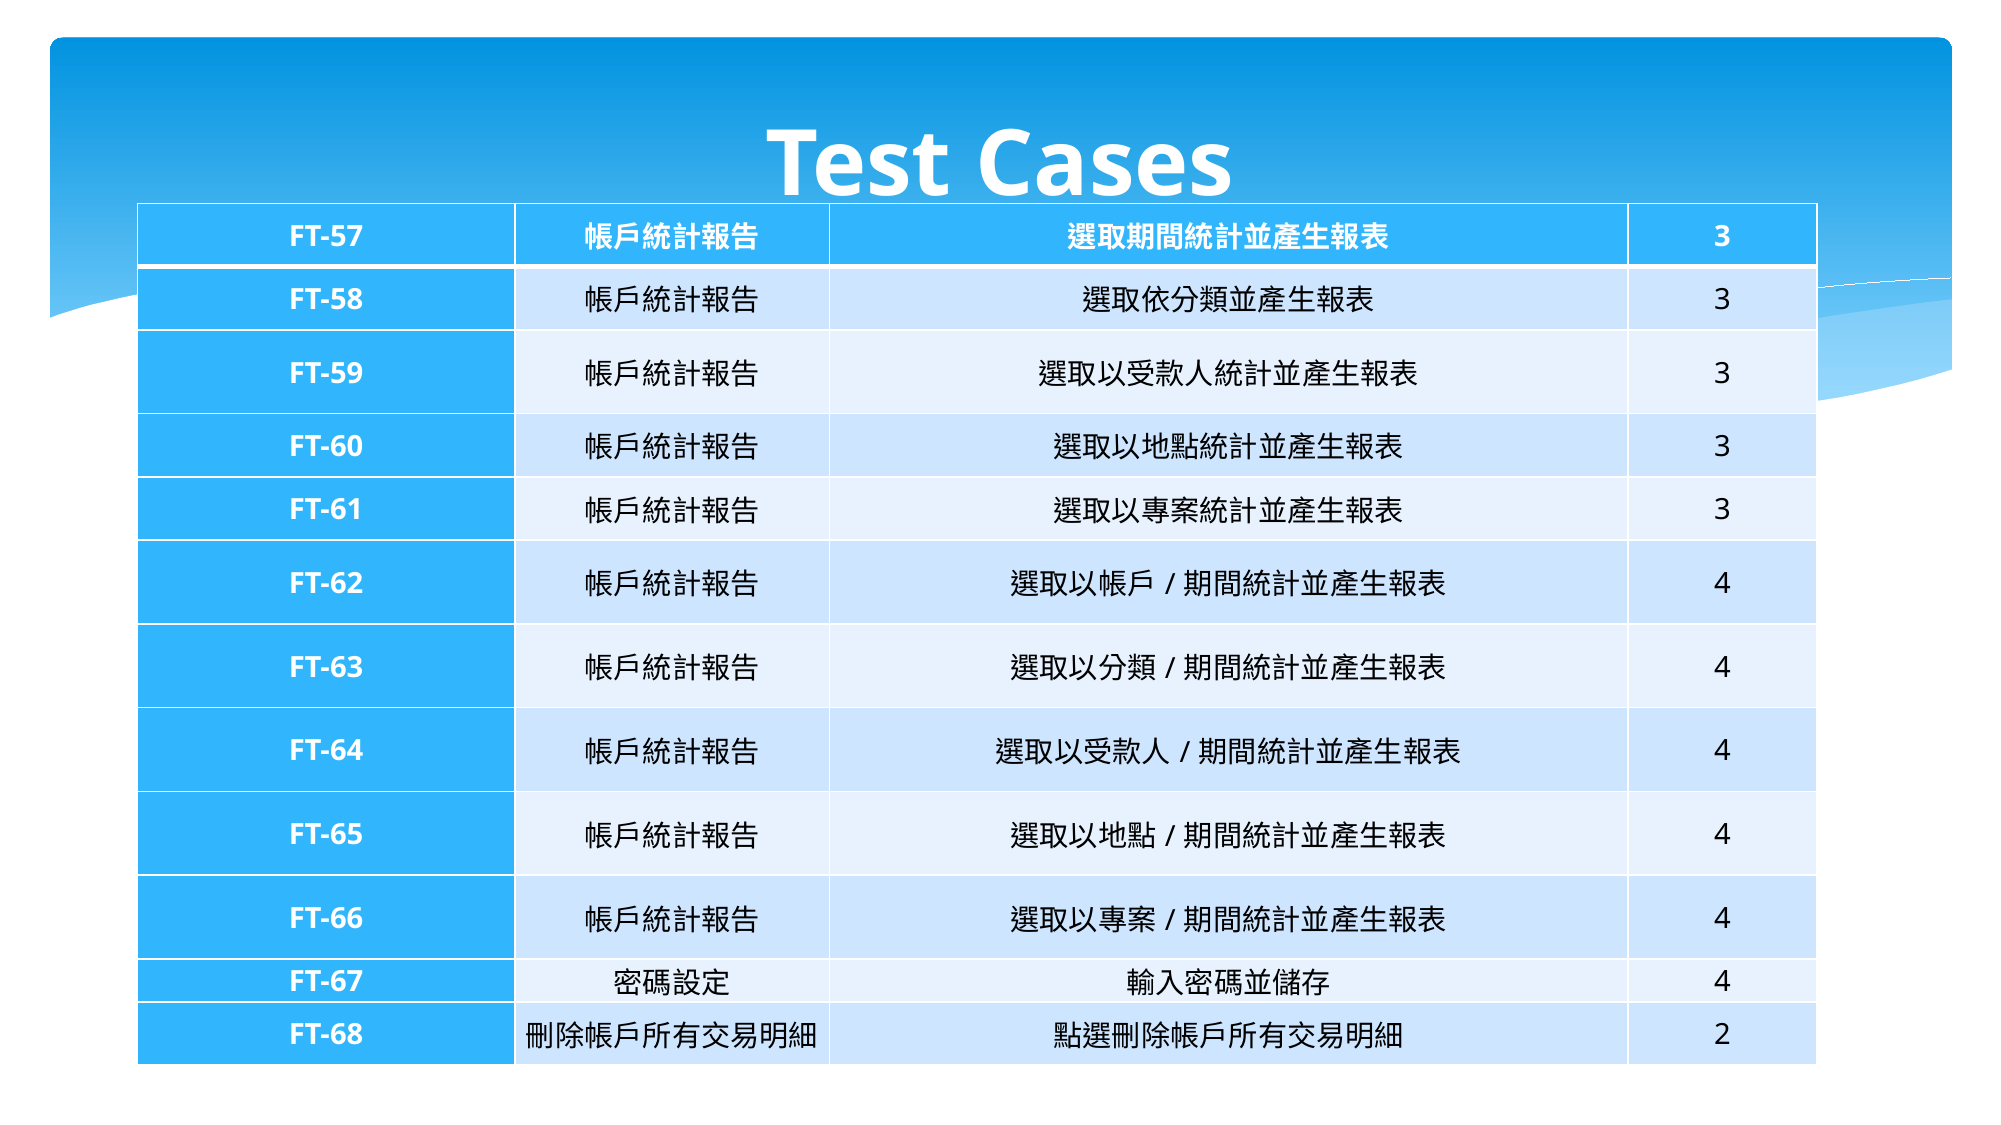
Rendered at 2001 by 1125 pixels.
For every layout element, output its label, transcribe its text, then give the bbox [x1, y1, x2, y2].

table_cell 3 [1629, 331, 1816, 413]
table_cell 4 [1629, 541, 1816, 623]
table_cell 選取以分類/期間統計並產生報表 [830, 625, 1627, 707]
table_cell 3 [1629, 269, 1816, 329]
table_cell 點選刪除帳戶所有交易明細 [830, 1003, 1627, 1064]
table_cell 輸入密碼並儲存 [830, 960, 1627, 1001]
table_cell 2 [1629, 1003, 1816, 1064]
table_cell 選取以帳戶/期間統計並產生報表 [830, 541, 1627, 623]
table_cell 選取以專案/期間統計並產生報表 [830, 876, 1627, 958]
table_cell FT-60 [138, 414, 514, 476]
table_cell 密碼設定 [516, 960, 829, 1001]
table_cell FT-58 [138, 269, 514, 329]
table_cell FT-64 [138, 708, 514, 791]
table_cell 選取以地點/期間統計並產生報表 [830, 792, 1627, 874]
table_cell FT-61 [138, 478, 514, 539]
table_cell 帳戶統計報告 [516, 414, 829, 476]
table_cell FT-63 [138, 625, 514, 707]
table_cell FT-68 [138, 1003, 514, 1064]
table_cell 帳戶統計報告 [516, 331, 829, 413]
table_cell 帳戶統計報告 [516, 792, 829, 874]
table_cell FT-59 [138, 331, 514, 413]
table_cell 選取以地點統計並產生報表 [830, 414, 1627, 476]
table_cell FT-67 [138, 960, 514, 1001]
table_cell 帳戶統計報告 [516, 478, 829, 539]
table_cell 帳戶統計報告 [516, 269, 829, 329]
table_cell FT-65 [138, 792, 514, 874]
table_cell 選取以受款人統計並產生報表 [830, 331, 1627, 413]
table_cell 帳戶統計報告 [516, 541, 829, 623]
table_cell 4 [1629, 792, 1816, 874]
table_cell 帳戶統計報告 [516, 708, 829, 791]
table_cell 4 [1629, 708, 1816, 791]
table_cell 4 [1629, 625, 1816, 707]
table_cell 選取以受款人/期間統計並產生報表 [830, 708, 1627, 791]
table_cell 選取依分類並產生報表 [830, 269, 1627, 329]
table_cell 選取以專案統計並產生報表 [830, 478, 1627, 539]
table_cell 刪除帳戶所有交易明細 [516, 1003, 829, 1064]
table_cell FT-62 [138, 541, 514, 623]
table_cell 3 [1629, 414, 1816, 476]
table_cell 帳戶統計報告 [516, 876, 829, 958]
table_cell FT-66 [138, 876, 514, 958]
table_cell 4 [1629, 876, 1816, 958]
table_cell 3 [1629, 478, 1816, 539]
table_cell 帳戶統計報告 [516, 625, 829, 707]
table_cell 4 [1629, 960, 1816, 1001]
title Test Cases [99, 55, 1900, 261]
